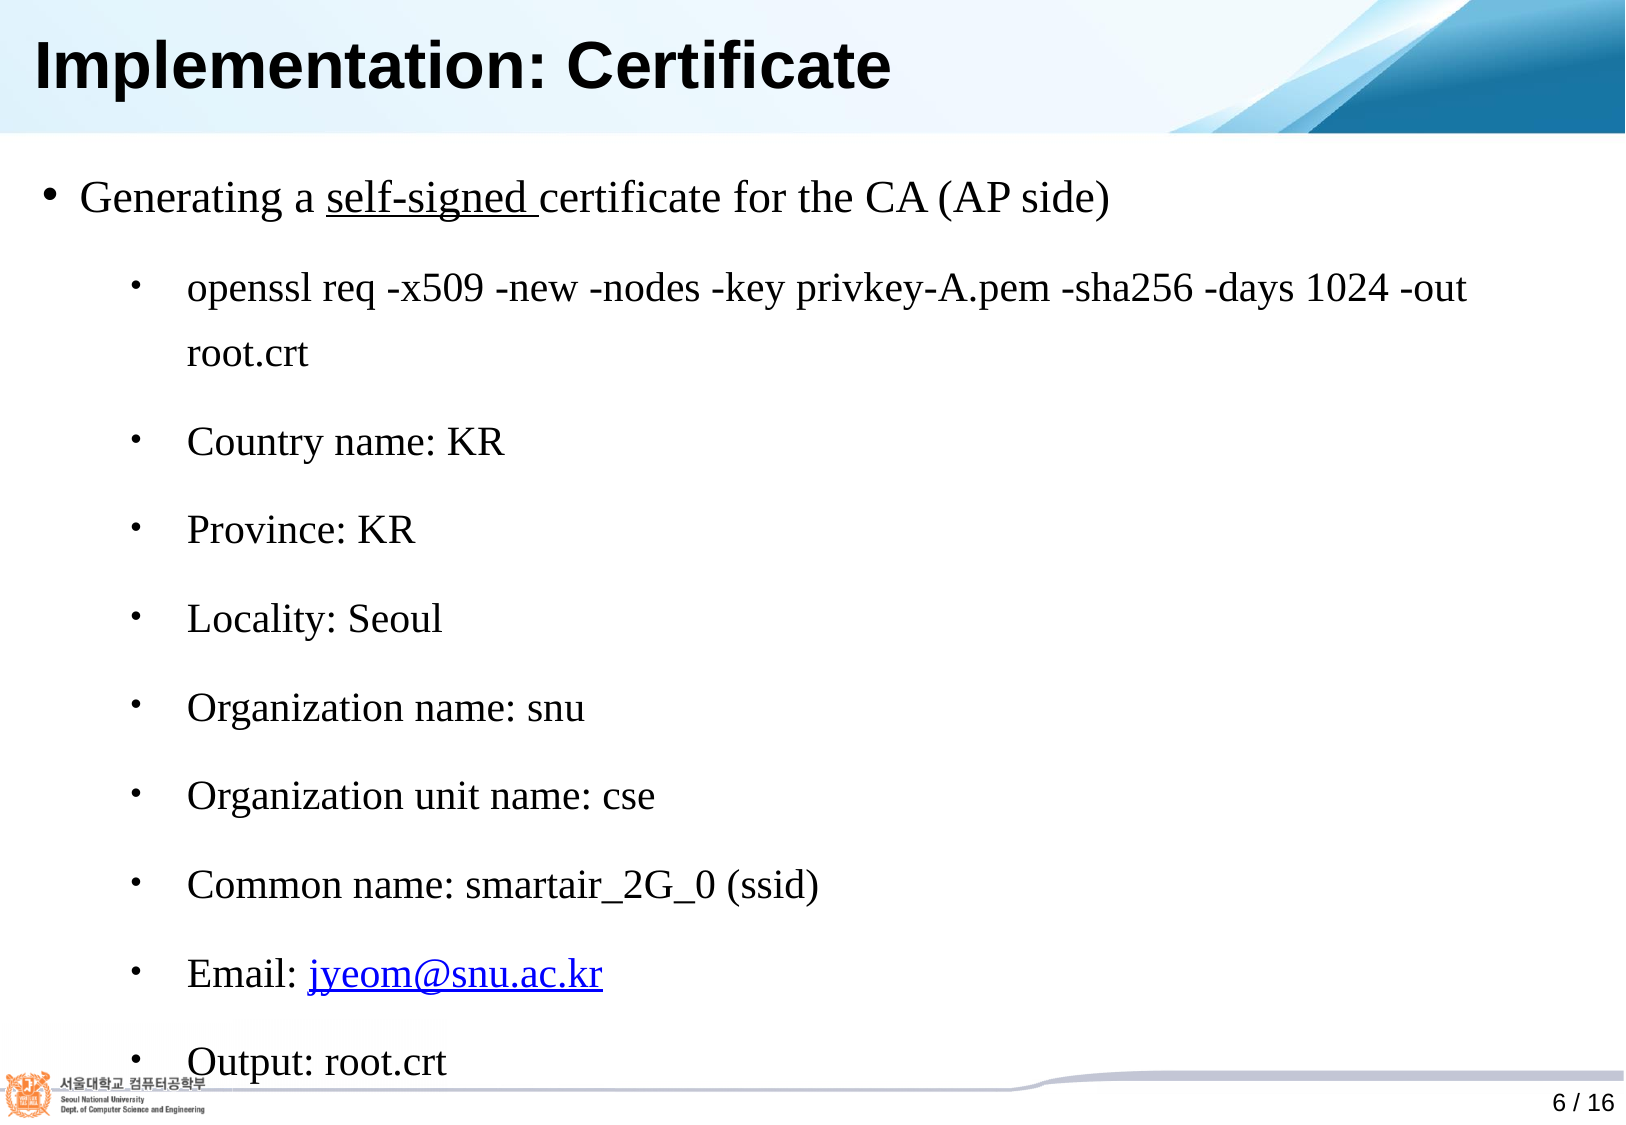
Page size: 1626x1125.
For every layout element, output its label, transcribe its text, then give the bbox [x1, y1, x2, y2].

title Implementation: Certificate [19, 15, 1536, 97]
list Generating a self-signed certificate for the CA (AP side) openssl req -x509 -new -nodes -key privkey-A.pem -sha256 -days 1024 -out root.crt Country name: KR Province: KR Locality: Seoul Organization name: snu Organization unit name: cse Common name: smartair_2G_0 (ssid) Email: jyeom@snu.ac.kr Output: root.crt [27, 142, 1598, 1082]
picture [0, 0, 1625, 1122]
